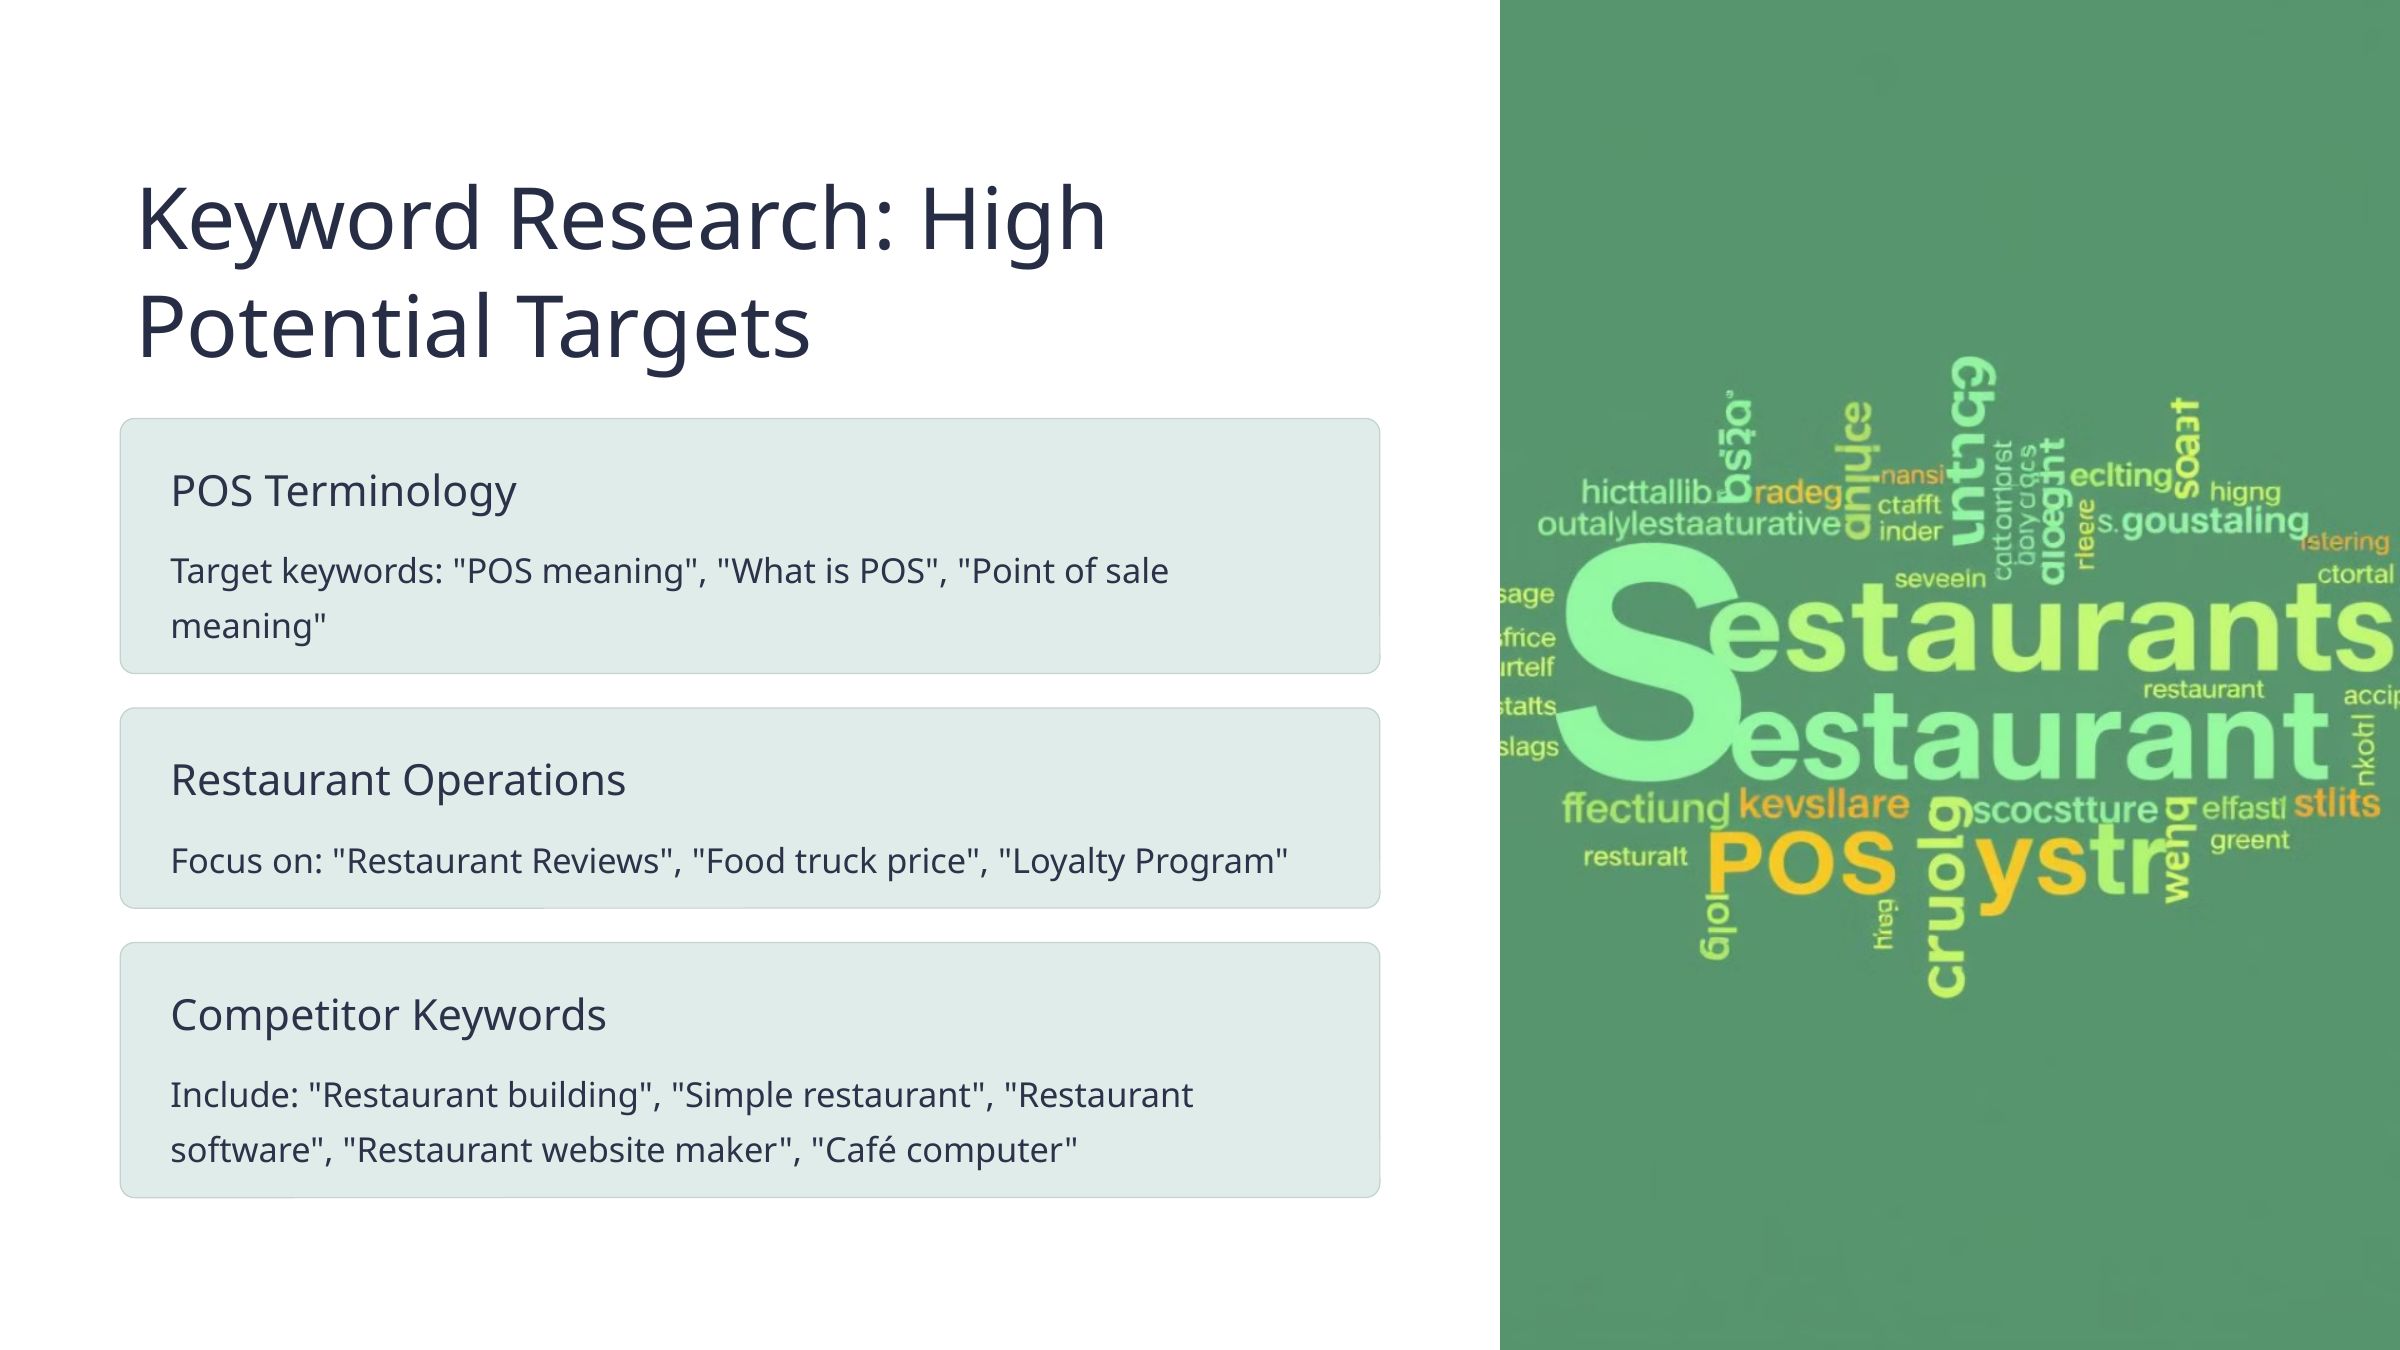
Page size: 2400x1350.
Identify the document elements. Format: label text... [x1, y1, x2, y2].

text_box Competitor Keywords [155, 978, 585, 1032]
picture [1499, 0, 2400, 1350]
text_box POS Terminology [155, 453, 585, 508]
text_box Restaurant Operations [155, 743, 585, 797]
text_box [120, 707, 1380, 909]
text_box Target keywords: "POS meaning", "What is POS", "Point of sale meaning" [155, 528, 1345, 638]
text_box [0, 0, 1499, 1350]
text_box Keyword Research: High Potential Targets [120, 152, 1380, 367]
text_box Include: "Restaurant building", "Simple restaurant", "Restaurant software", "Restaurant website maker", "Café computer" [155, 1052, 1345, 1162]
text_box [120, 418, 1380, 674]
text_box [120, 942, 1380, 1198]
text_box Focus on: "Restaurant Reviews", "Food truck price", "Loyalty Program" [155, 817, 1345, 873]
